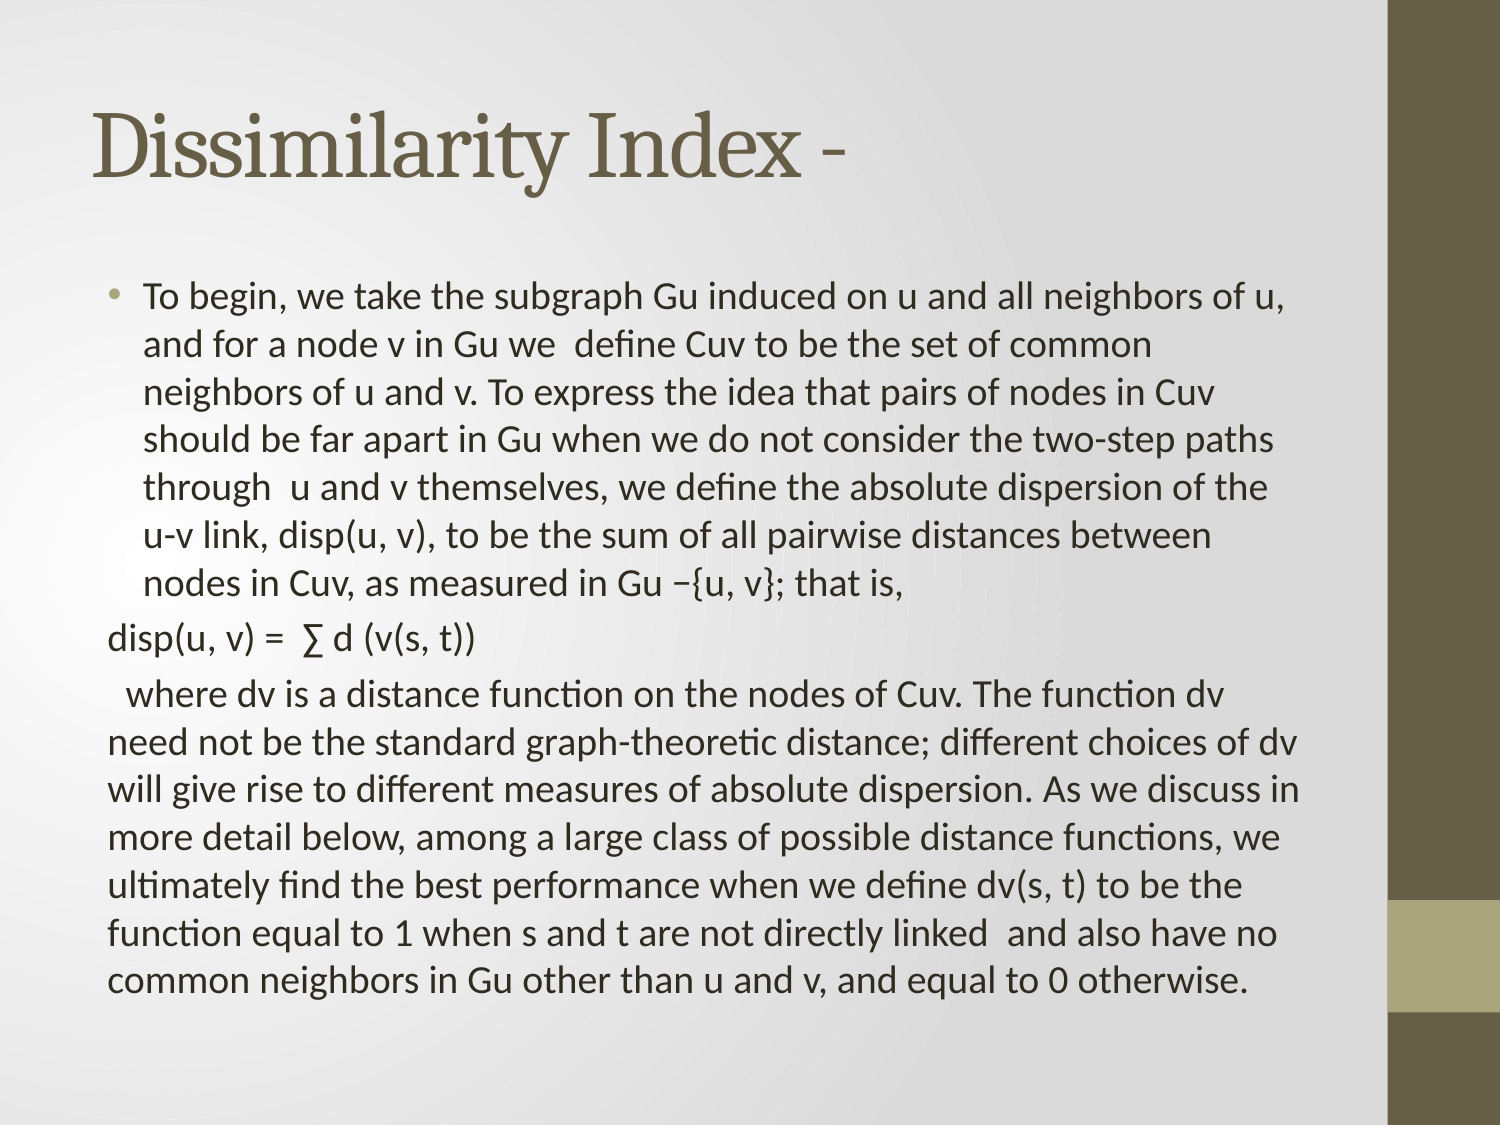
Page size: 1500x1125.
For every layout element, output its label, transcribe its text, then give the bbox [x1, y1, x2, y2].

list To begin, we take the subgraph Gu induced on u and all neighbors of u, and for a node v in Gu we define Cuv to be the set of common neighbors of u and v. To express the idea that pairs of nodes in Cuv should be far apart in Gu when we do not consider the two-step paths through u and v themselves, we define the absolute dispersion of the u-v link, disp(u, v), to be the sum of all pairwise distances between nodes in Cuv, as measured in Gu −{u, v}; that is, disp(u, v) = ∑ d (v(s, t)) where dv is a distance function on the nodes of Cuv. The function dv need not be the standard graph-theoretic distance; different choices of dv will give rise to different measures of absolute dispersion. As we discuss in more detail below, among a large class of possible distance functions, we ultimately find the best performance when we define dv(s, t) to be the function equal to 1 when s and t are not directly linked and also have no common neighbors in Gu other than u and v, and equal to 0 otherwise. [75, 262, 1325, 1050]
title Dissimilarity Index - [75, 45, 1325, 233]
